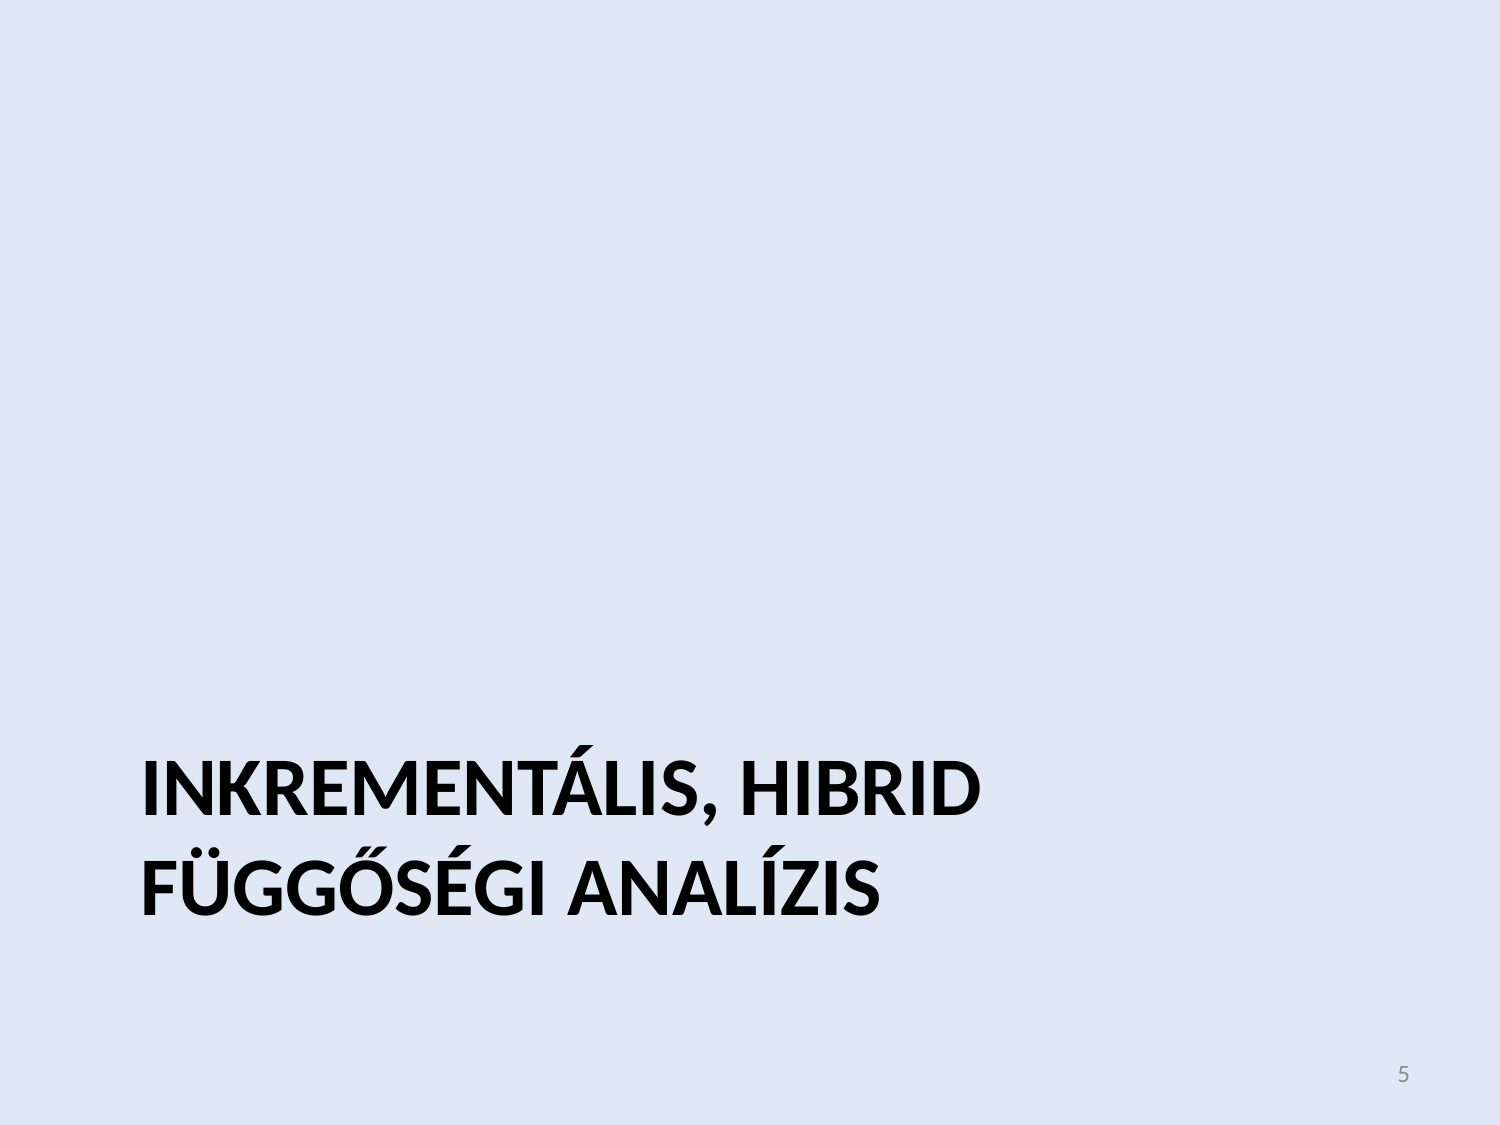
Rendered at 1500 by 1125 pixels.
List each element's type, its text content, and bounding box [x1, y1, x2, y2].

title Inkrementális, hibrid Függőségi analízis [125, 725, 1400, 949]
slide_number 5 [1074, 1042, 1425, 1103]
